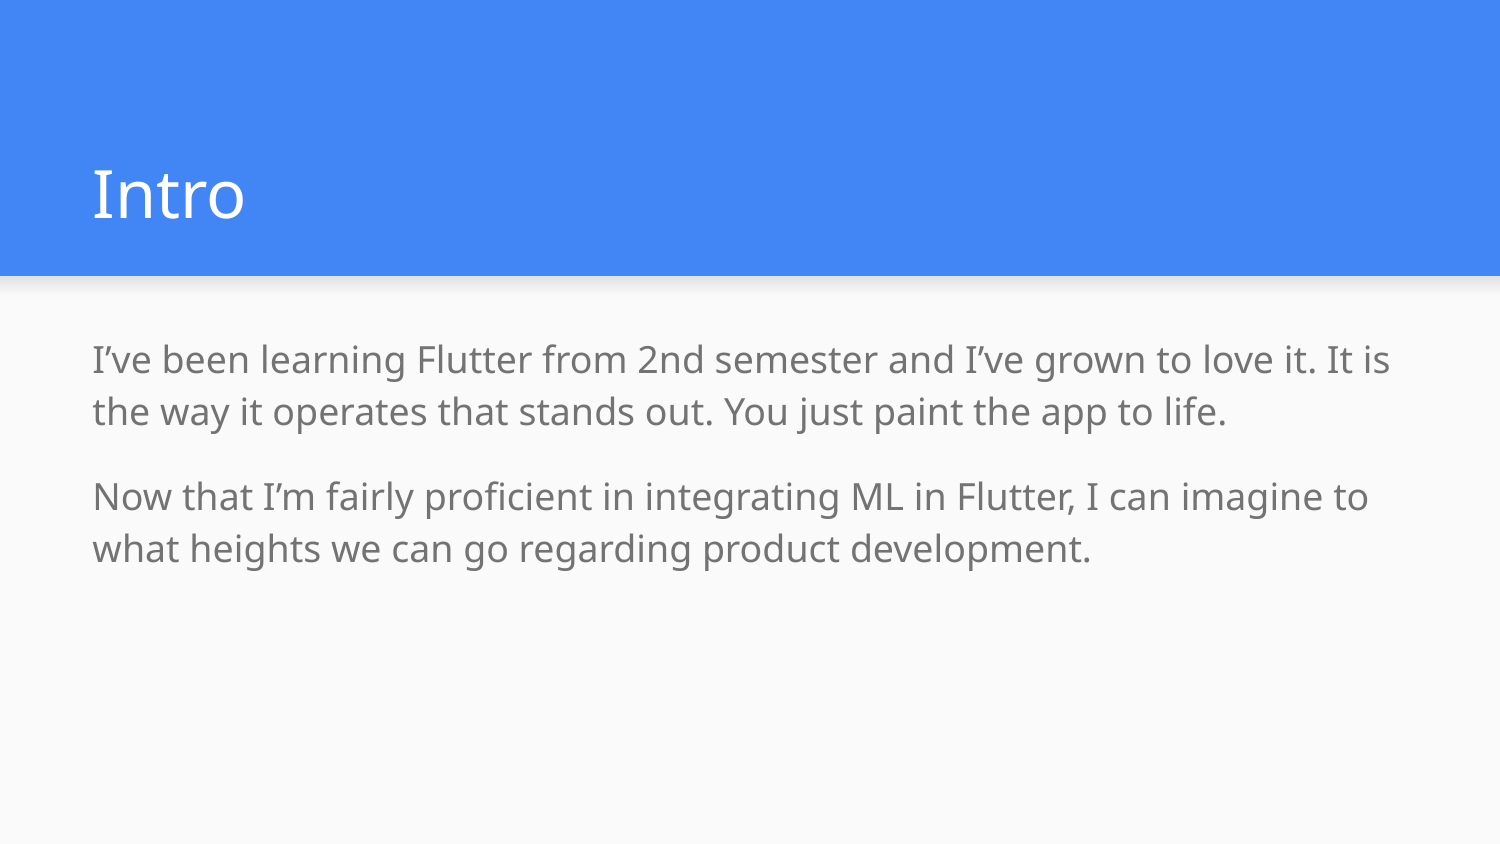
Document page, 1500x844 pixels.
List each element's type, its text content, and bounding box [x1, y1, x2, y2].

title Intro [77, 121, 1427, 248]
list I’ve been learning Flutter from 2nd semester and I’ve grown to love it. It is the way it operates that stands out. You just paint the app to life. Now that I’m fairly proficient in integrating ML in Flutter, I can imagine to what heights we can go regarding product development. [77, 314, 1427, 760]
